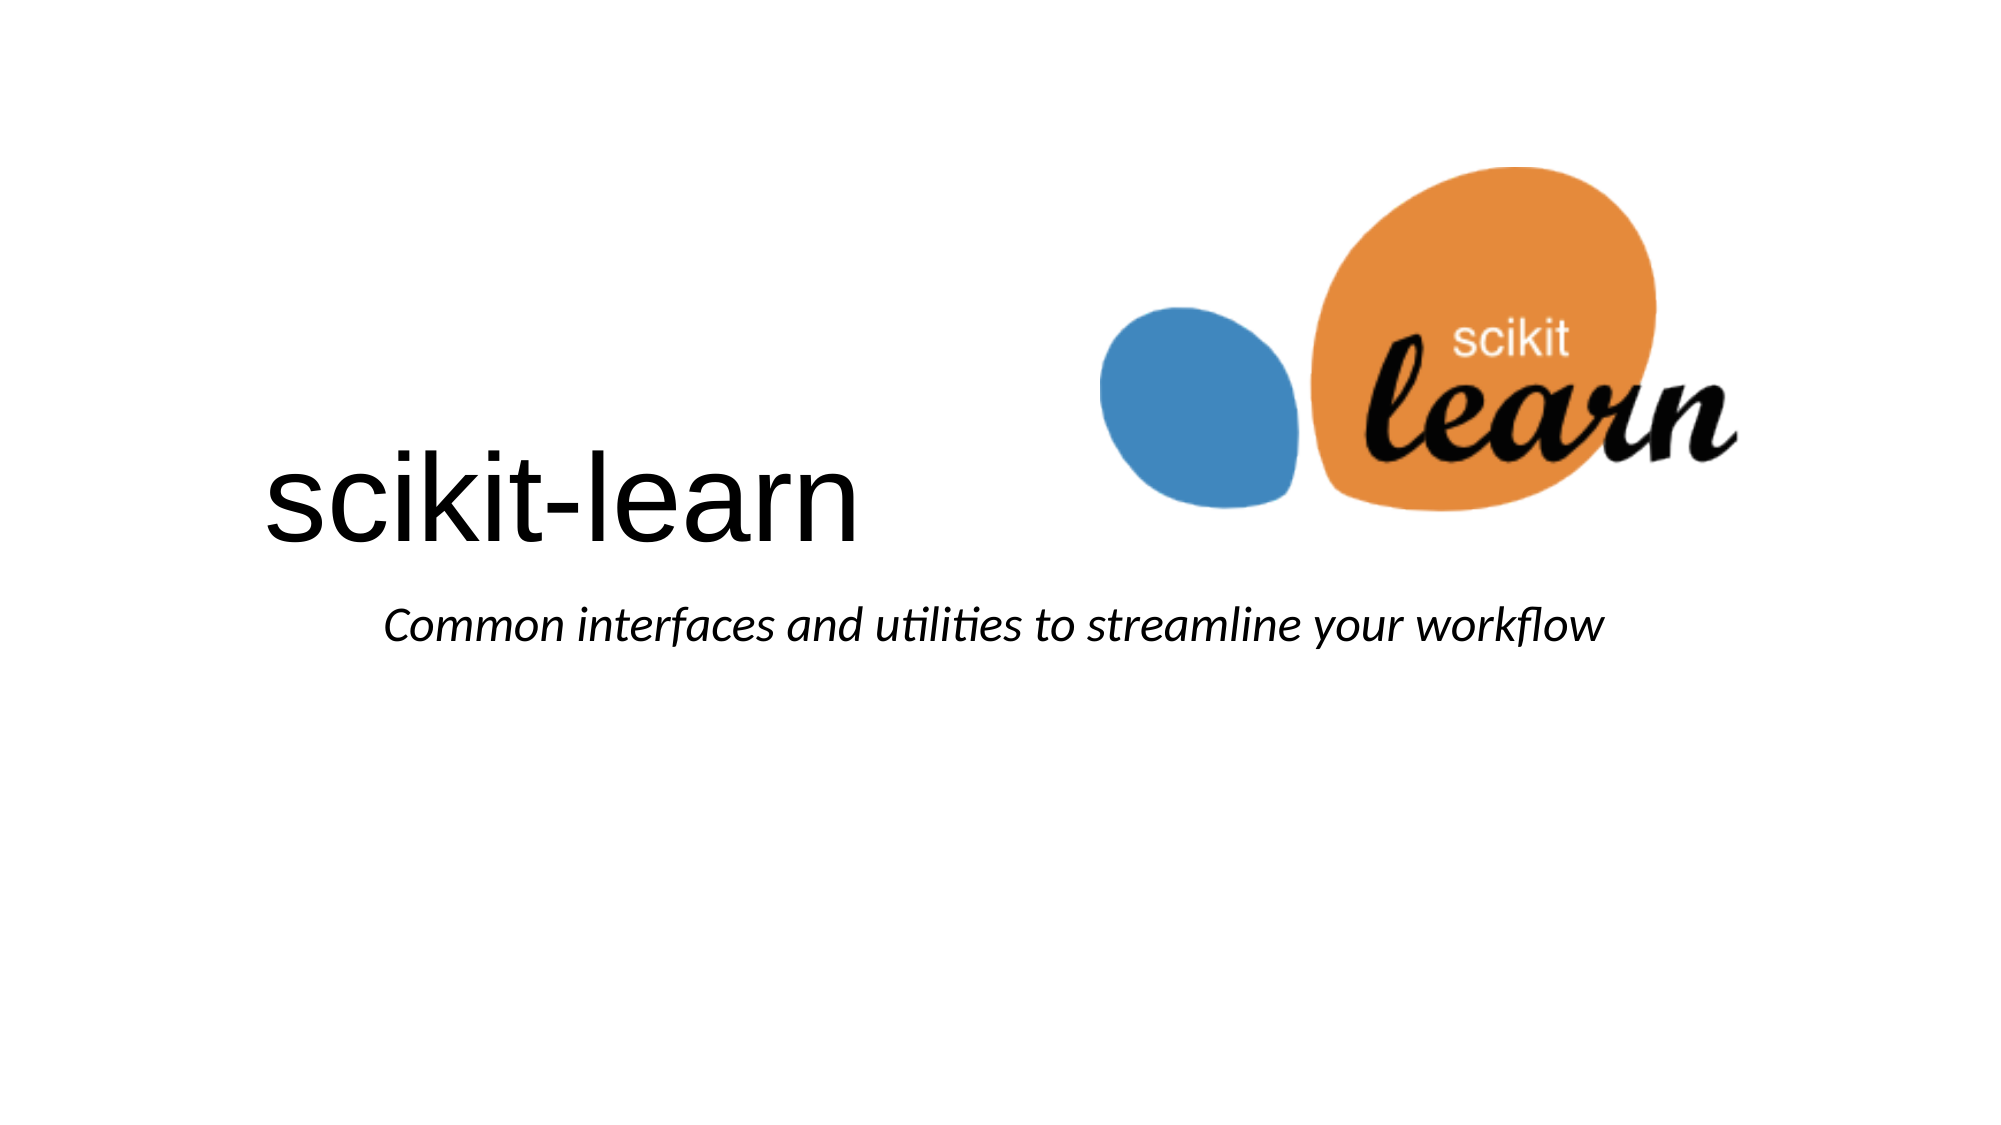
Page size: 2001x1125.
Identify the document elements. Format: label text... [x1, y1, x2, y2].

picture [1100, 167, 1772, 584]
subtitle Common interfaces and utilities to streamline your workflow [249, 590, 1750, 863]
title scikit-learn [249, 184, 1100, 576]
